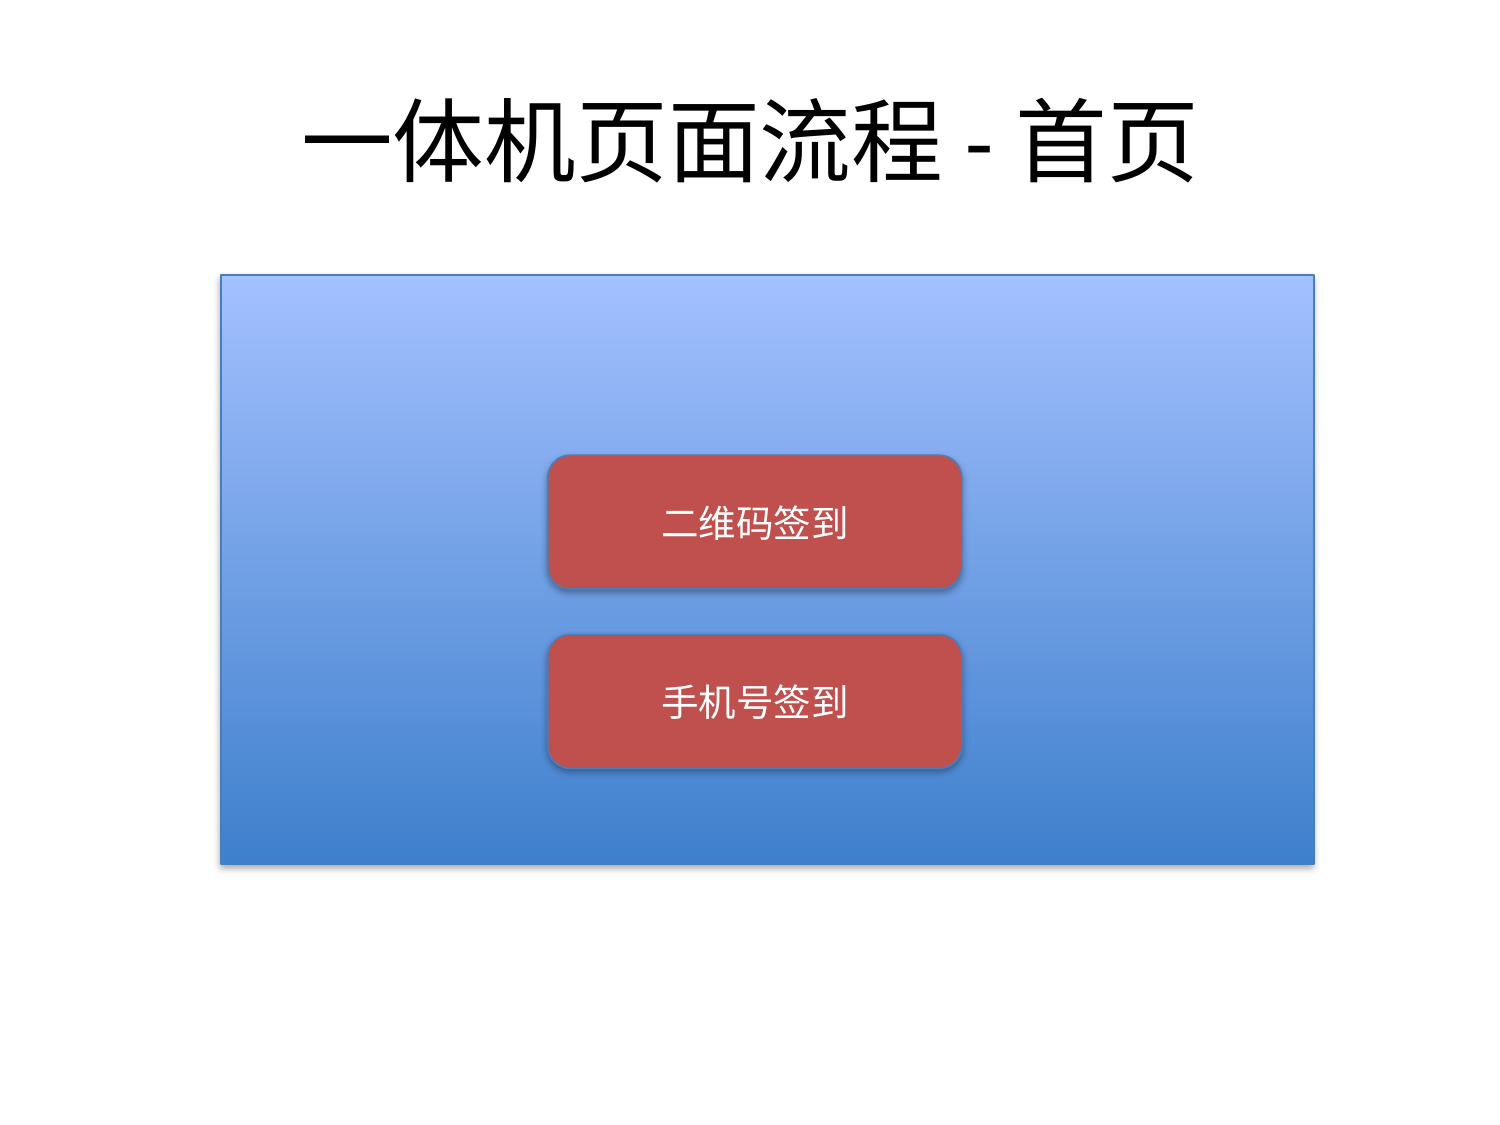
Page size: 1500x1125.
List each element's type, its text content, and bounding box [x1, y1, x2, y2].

text_box [220, 274, 1315, 865]
title 一体机页面流程-首页 [75, 45, 1425, 233]
text_box 二维码签到 [546, 454, 963, 590]
text_box 手机号签到 [546, 633, 963, 770]
